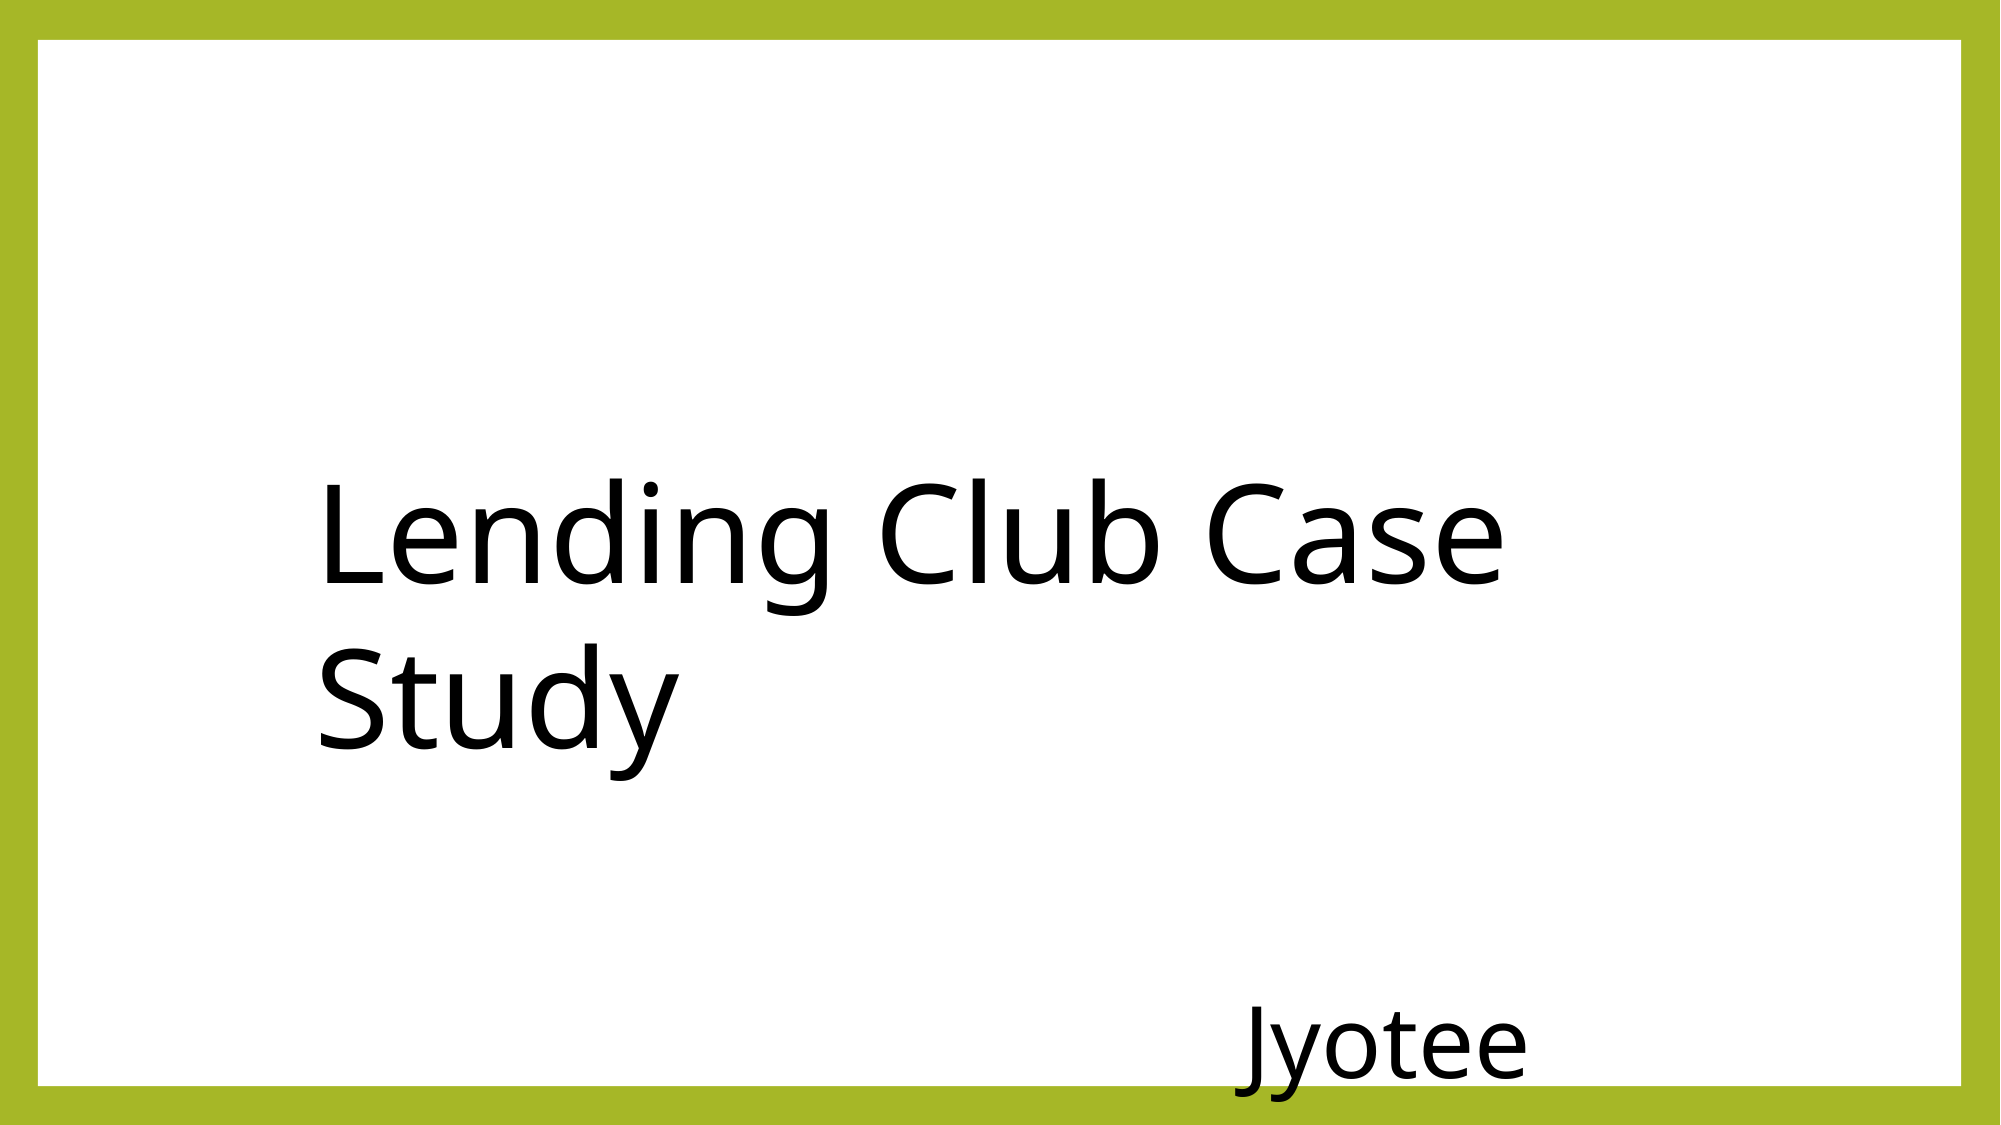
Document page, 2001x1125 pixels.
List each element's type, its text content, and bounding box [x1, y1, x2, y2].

text_box Lending Club Case Study Jyotee Ingale [299, 438, 1766, 1125]
